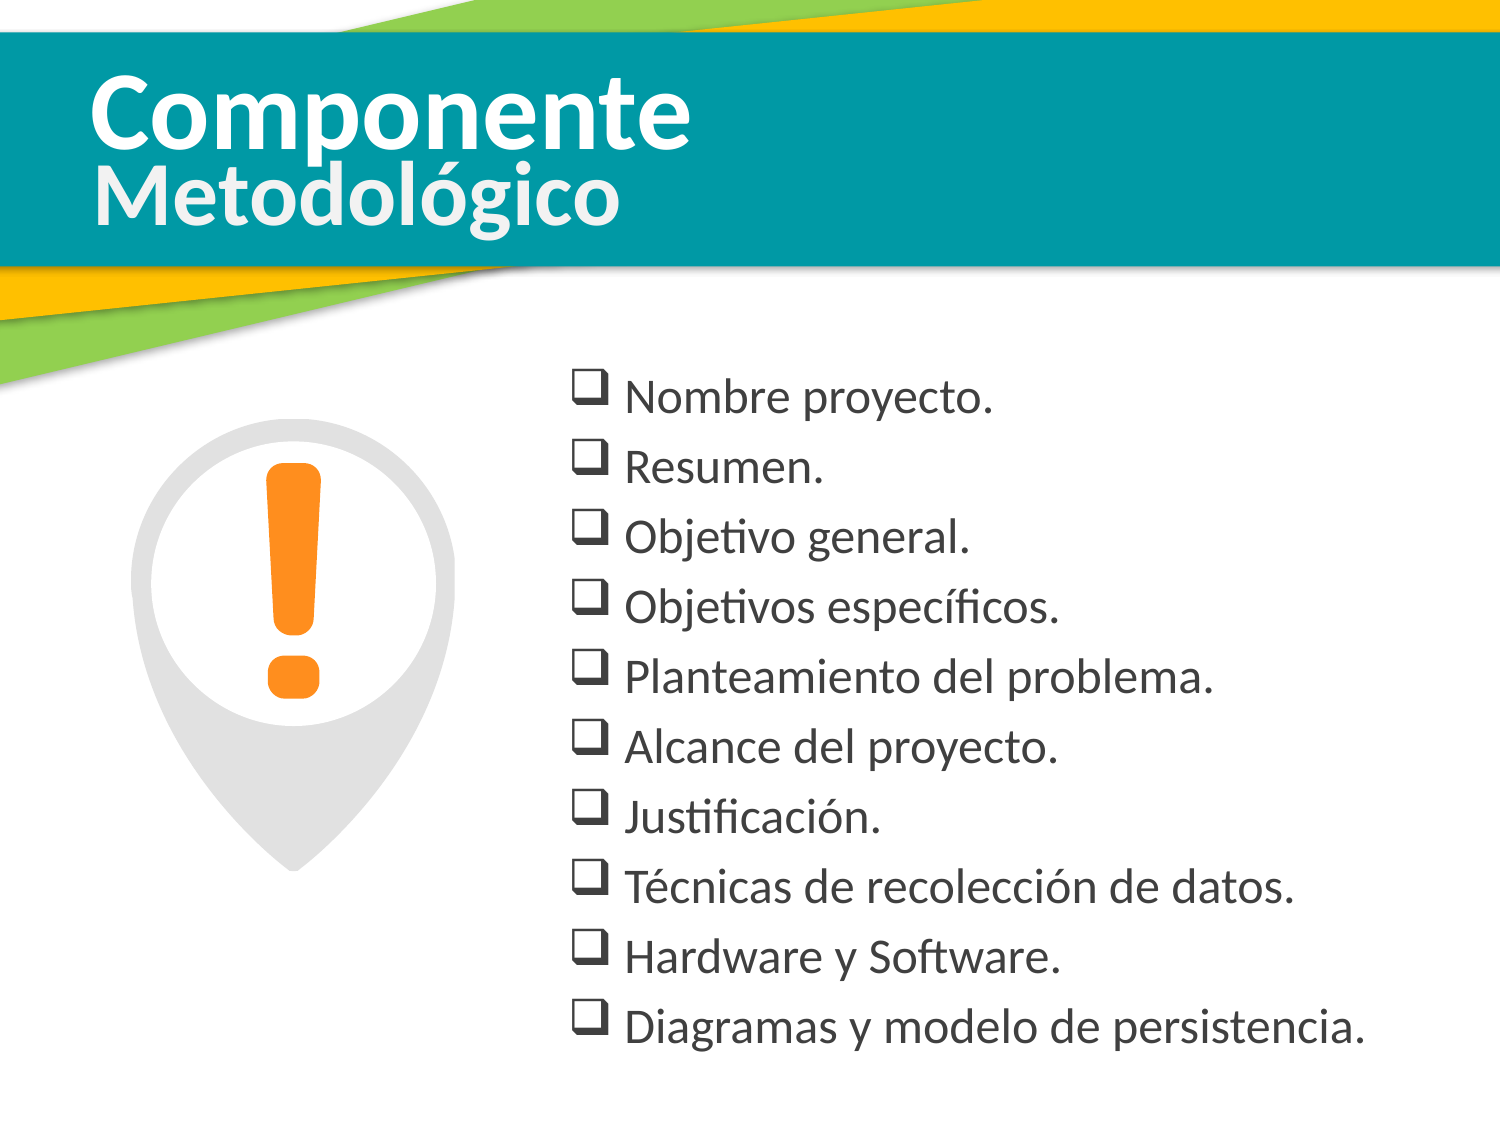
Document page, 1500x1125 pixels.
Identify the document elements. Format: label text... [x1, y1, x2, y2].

picture [130, 419, 455, 873]
text_box Metodológico [77, 92, 1291, 286]
text_box Nombre proyecto. Resumen. Objetivo general. Objetivos específicos. Planteamiento del problema. Alcance del proyecto. Justificación. Técnicas de recolección de datos. Hardware y Software. Diagramas y modelo de persistencia. [553, 355, 1456, 1125]
text_box Componente [75, 27, 1005, 181]
